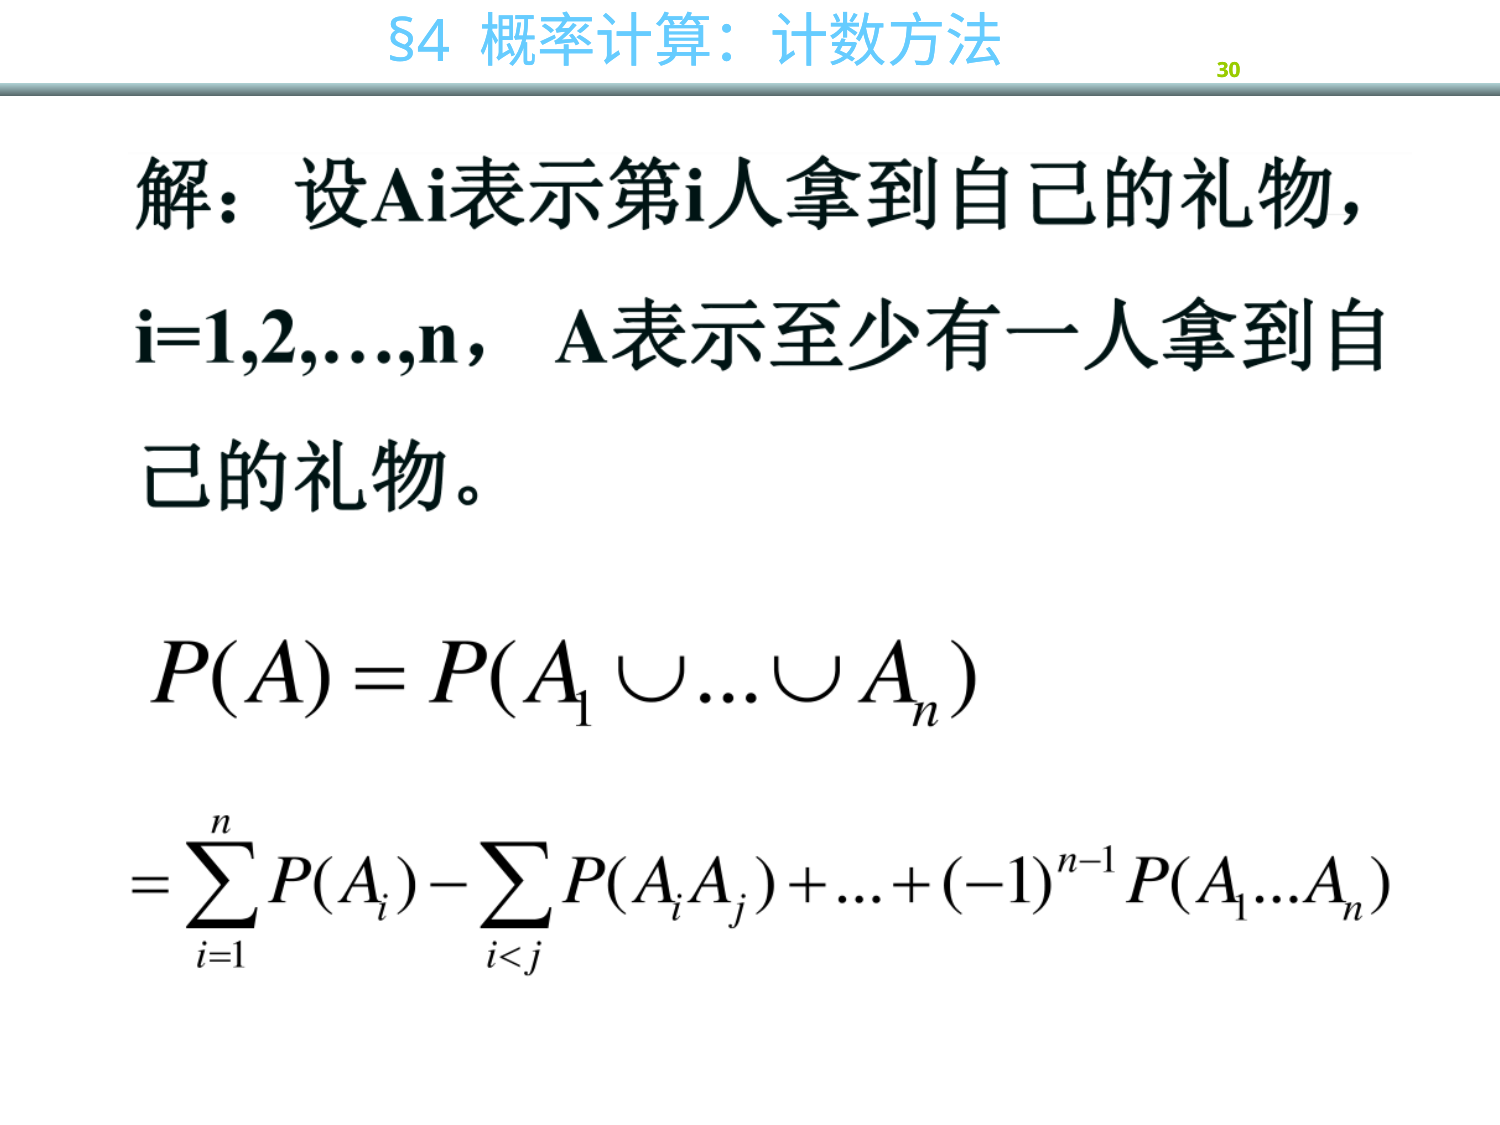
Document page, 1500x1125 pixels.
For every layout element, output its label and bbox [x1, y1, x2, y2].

picture [127, 152, 1412, 999]
